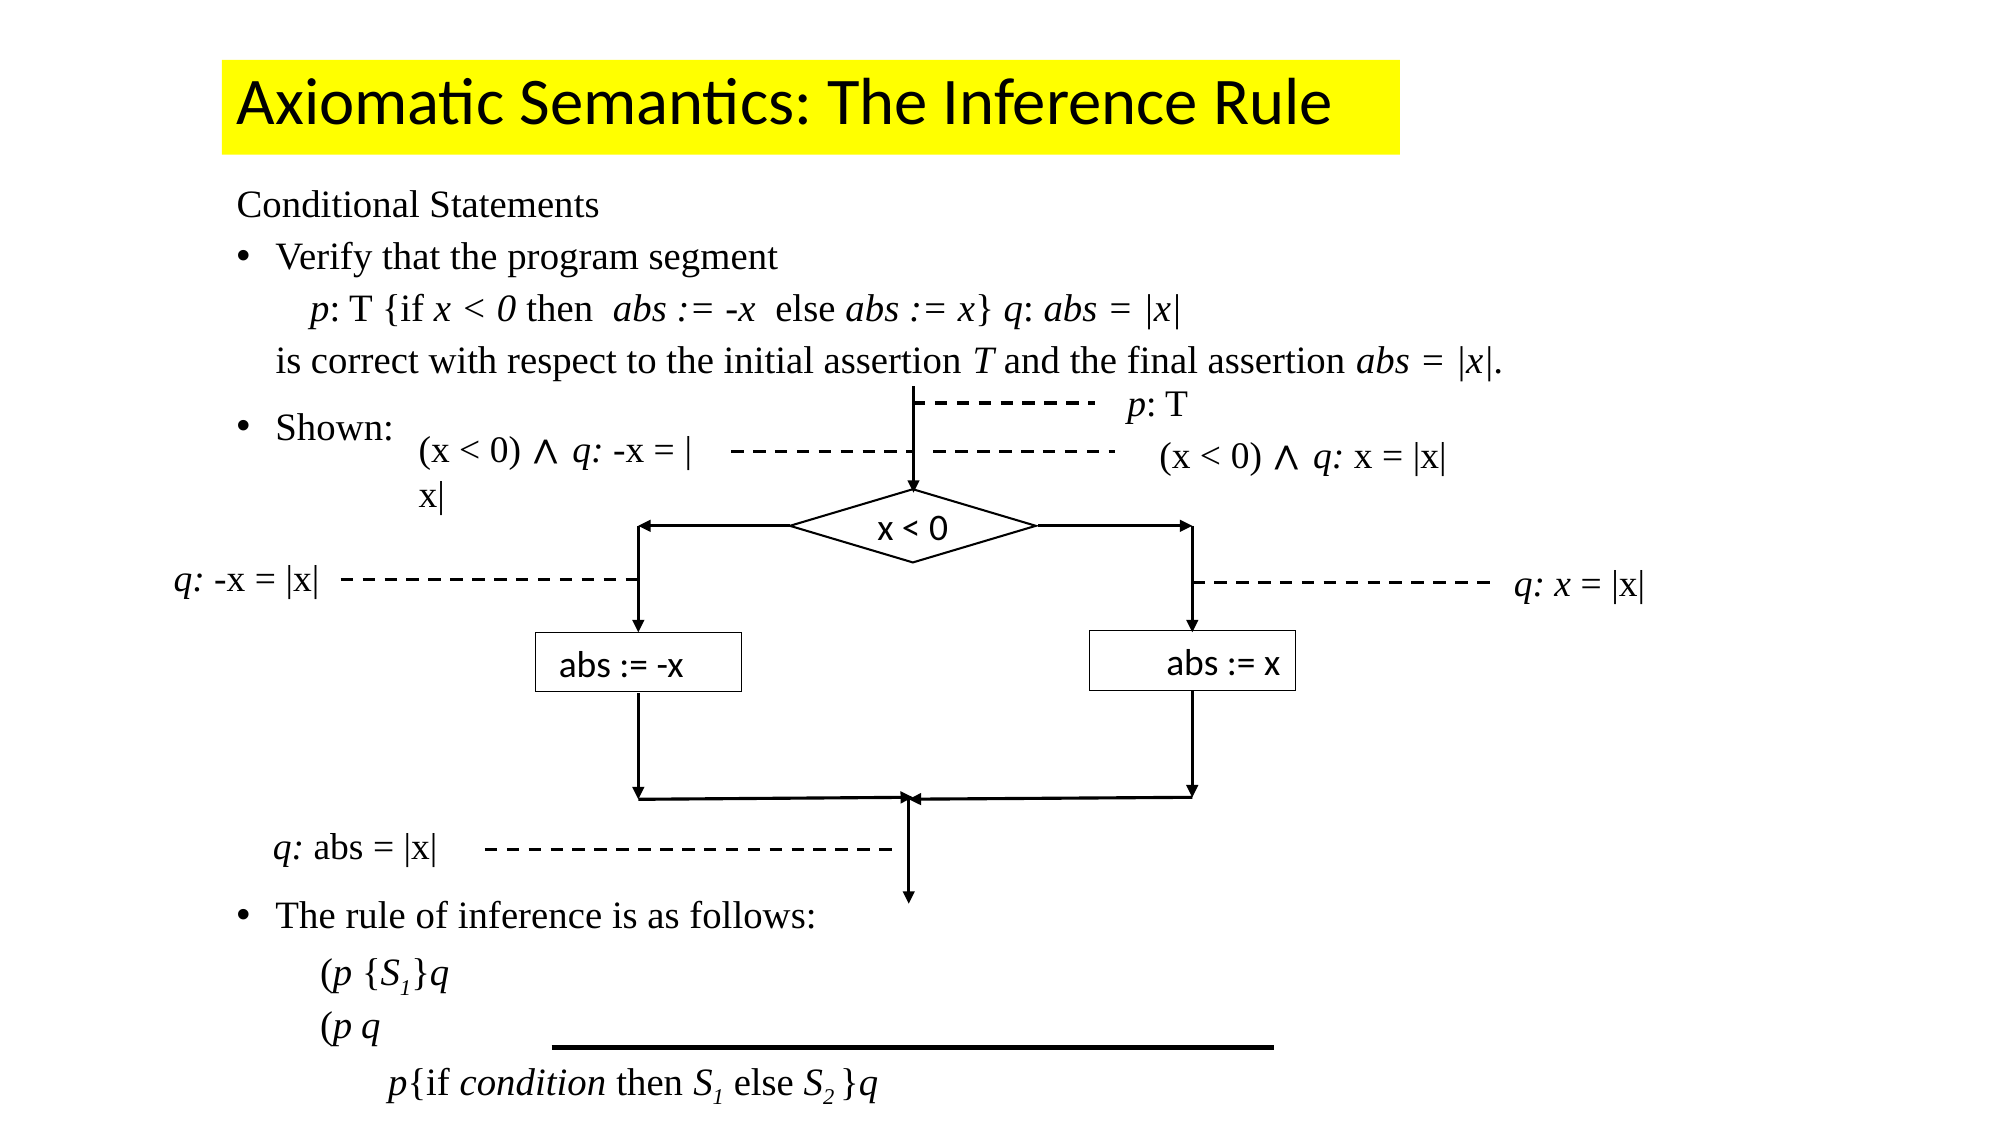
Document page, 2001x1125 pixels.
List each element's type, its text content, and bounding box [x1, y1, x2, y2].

text_box (x < 0) ∧ q: -x = |x| [403, 417, 732, 523]
text_box p: T [1112, 371, 1267, 432]
text_box abs := -x [535, 632, 742, 692]
text_box q: abs = |x| [258, 814, 470, 875]
text_box q: -x = |x| [158, 547, 370, 607]
text_box q: x = |x| [1498, 552, 1710, 612]
text_box Axiomatic Semantics: The Inference Rule [221, 59, 1400, 155]
text_box abs := x [1089, 630, 1296, 691]
text_box x < 0 [790, 488, 1038, 564]
